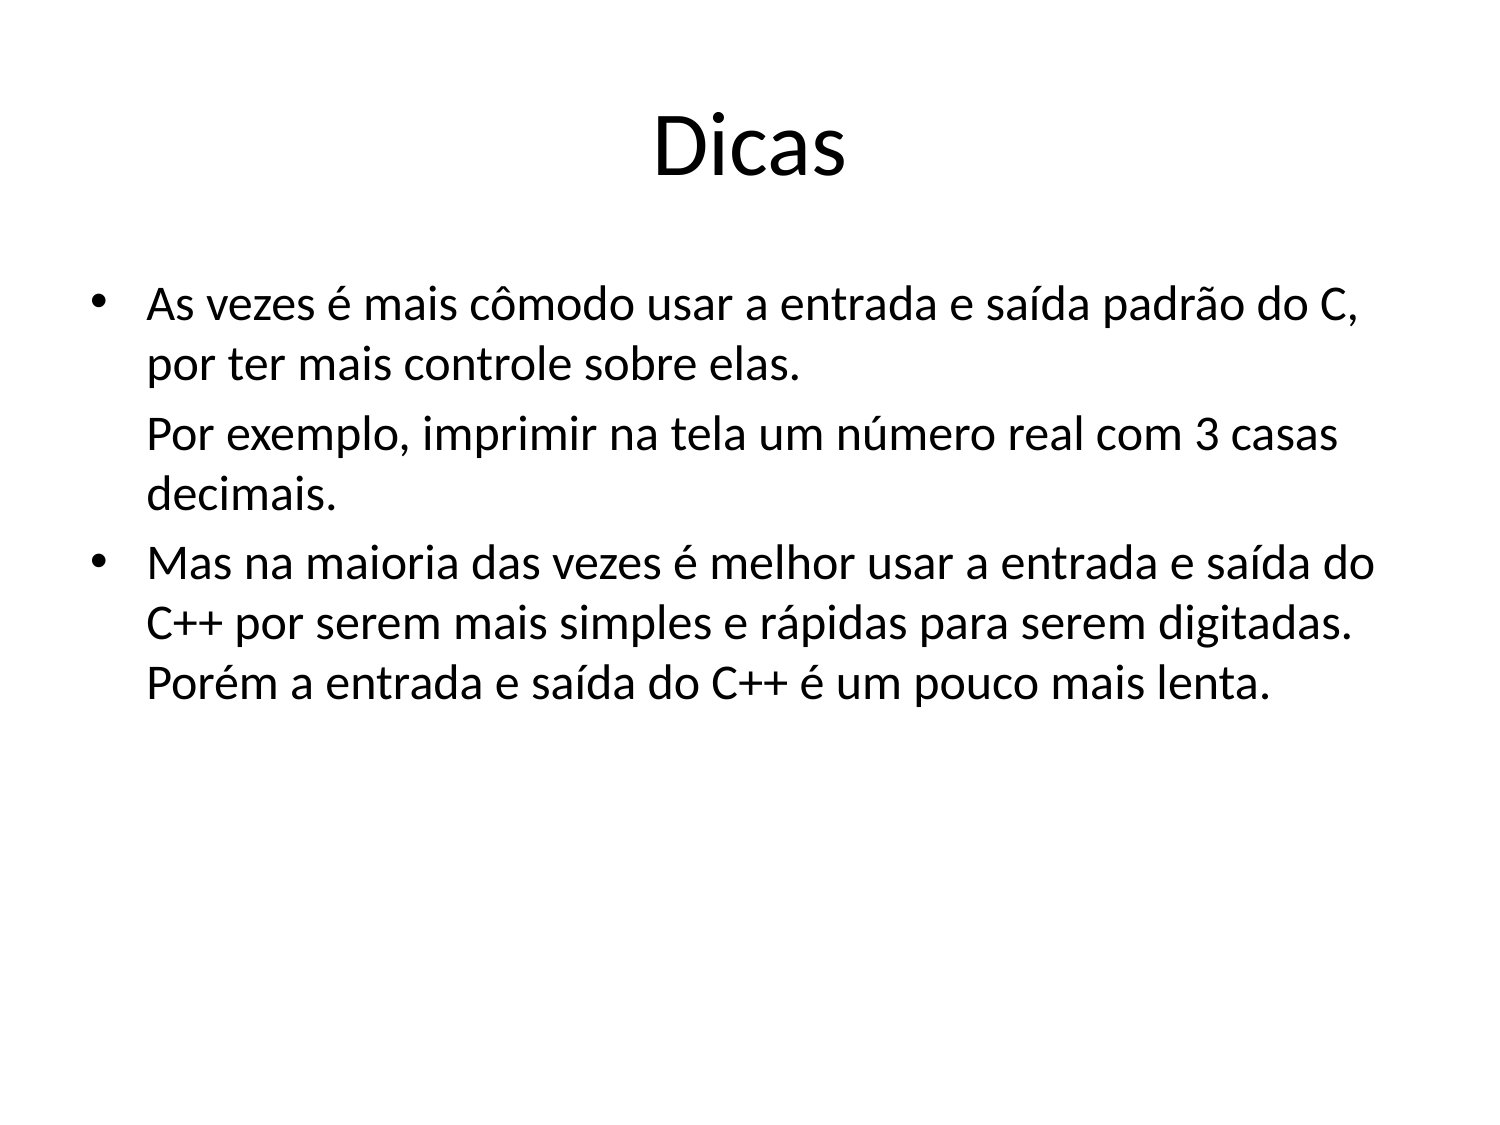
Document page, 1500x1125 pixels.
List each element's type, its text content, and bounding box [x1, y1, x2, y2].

title Dicas [75, 45, 1425, 233]
list As vezes é mais cômodo usar a entrada e saída padrão do C, por ter mais controle sobre elas. Por exemplo, imprimir na tela um número real com 3 casas decimais. Mas na maioria das vezes é melhor usar a entrada e saída do C++ por serem mais simples e rápidas para serem digitadas. Porém a entrada e saída do C++ é um pouco mais lenta. [75, 262, 1425, 1005]
